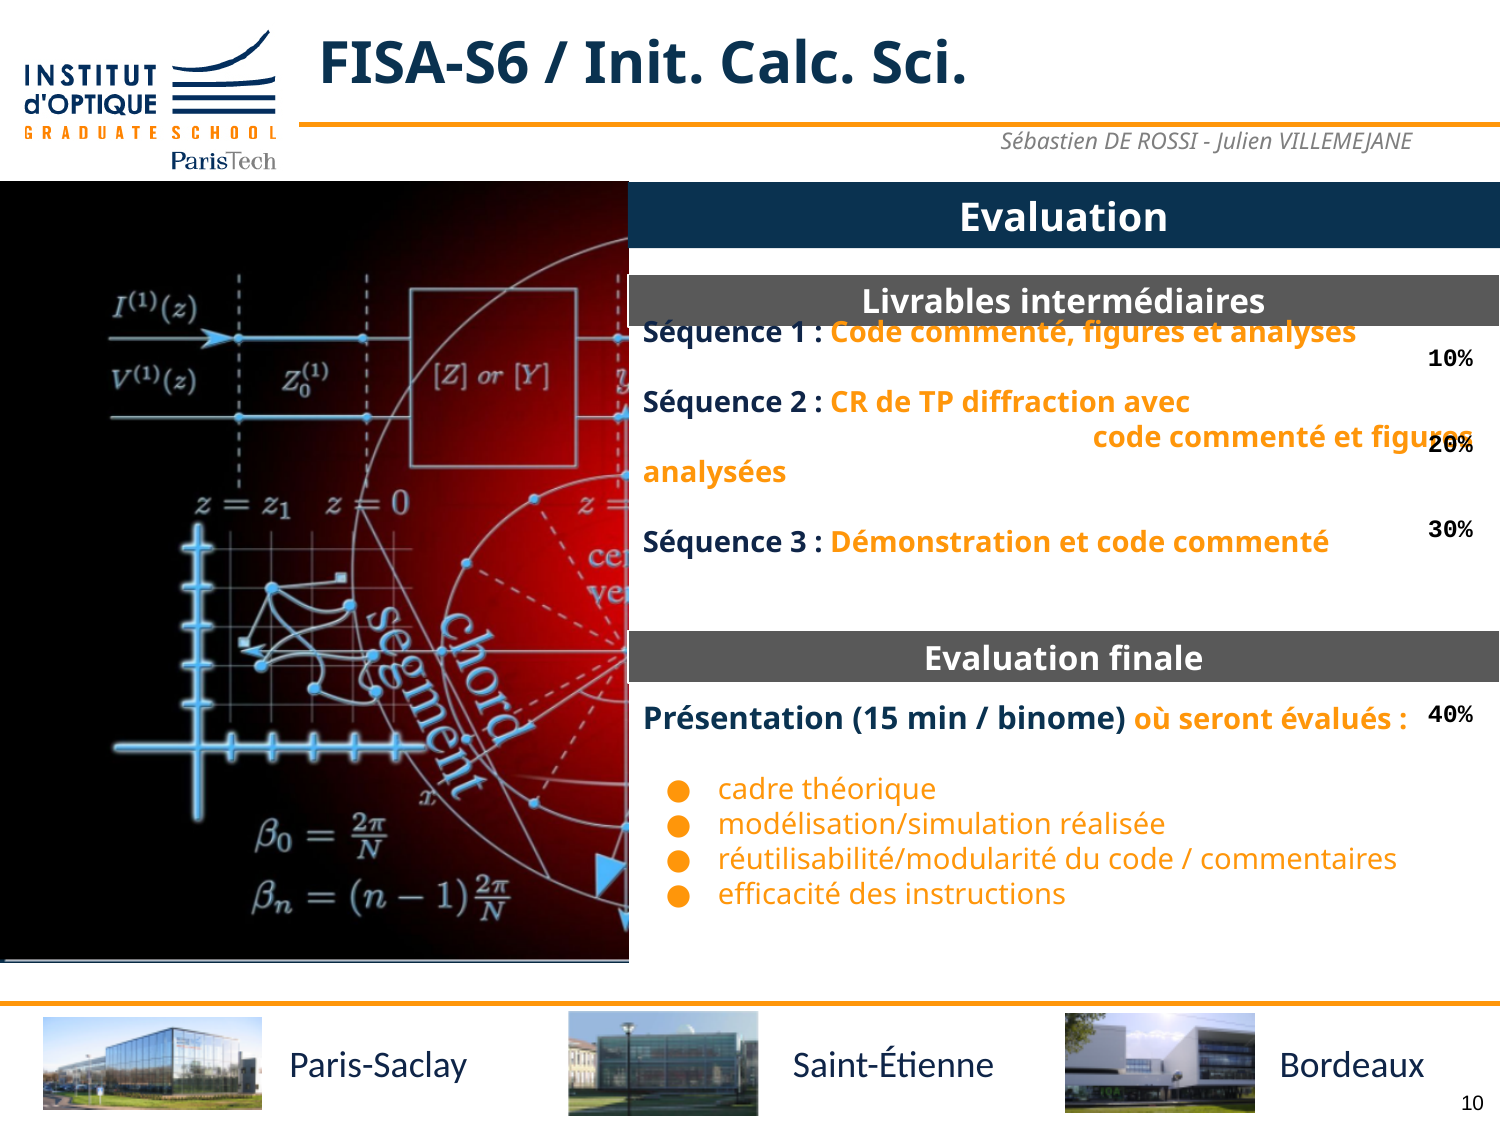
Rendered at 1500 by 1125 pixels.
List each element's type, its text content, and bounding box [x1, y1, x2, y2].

text_box 30% [1413, 497, 1500, 552]
text_box Séquence 1 : Code commenté, figures et analyses Séquence 2 : CR de TP diffraction avec code commenté et figures analysées Séquence 3 : Démonstration et code commenté [633, 326, 1500, 545]
title FISA-S6 / Init. Calc. Sci. [303, 4, 1500, 117]
text_box Sébastien DE ROSSI - Julien VILLEMEJANE [913, 125, 1500, 156]
text_box Livrables intermédiaires [633, 274, 1500, 326]
text_box 10% [1413, 326, 1500, 382]
text_box Evaluation finale [633, 630, 1500, 683]
picture [0, 7, 629, 963]
text_box Evaluation [631, 182, 1500, 249]
text_box 40% [1413, 683, 1500, 738]
picture [568, 1011, 759, 1116]
text_box 20% [1413, 412, 1500, 467]
picture [43, 1017, 262, 1110]
text_box Présentation (15 min / binome) où seront évalués : cadre théorique modélisation/simulation réalisée réutilisabilité/modularité du code / commentaires efficacité des instructions [633, 683, 1500, 961]
picture [1065, 1013, 1255, 1113]
